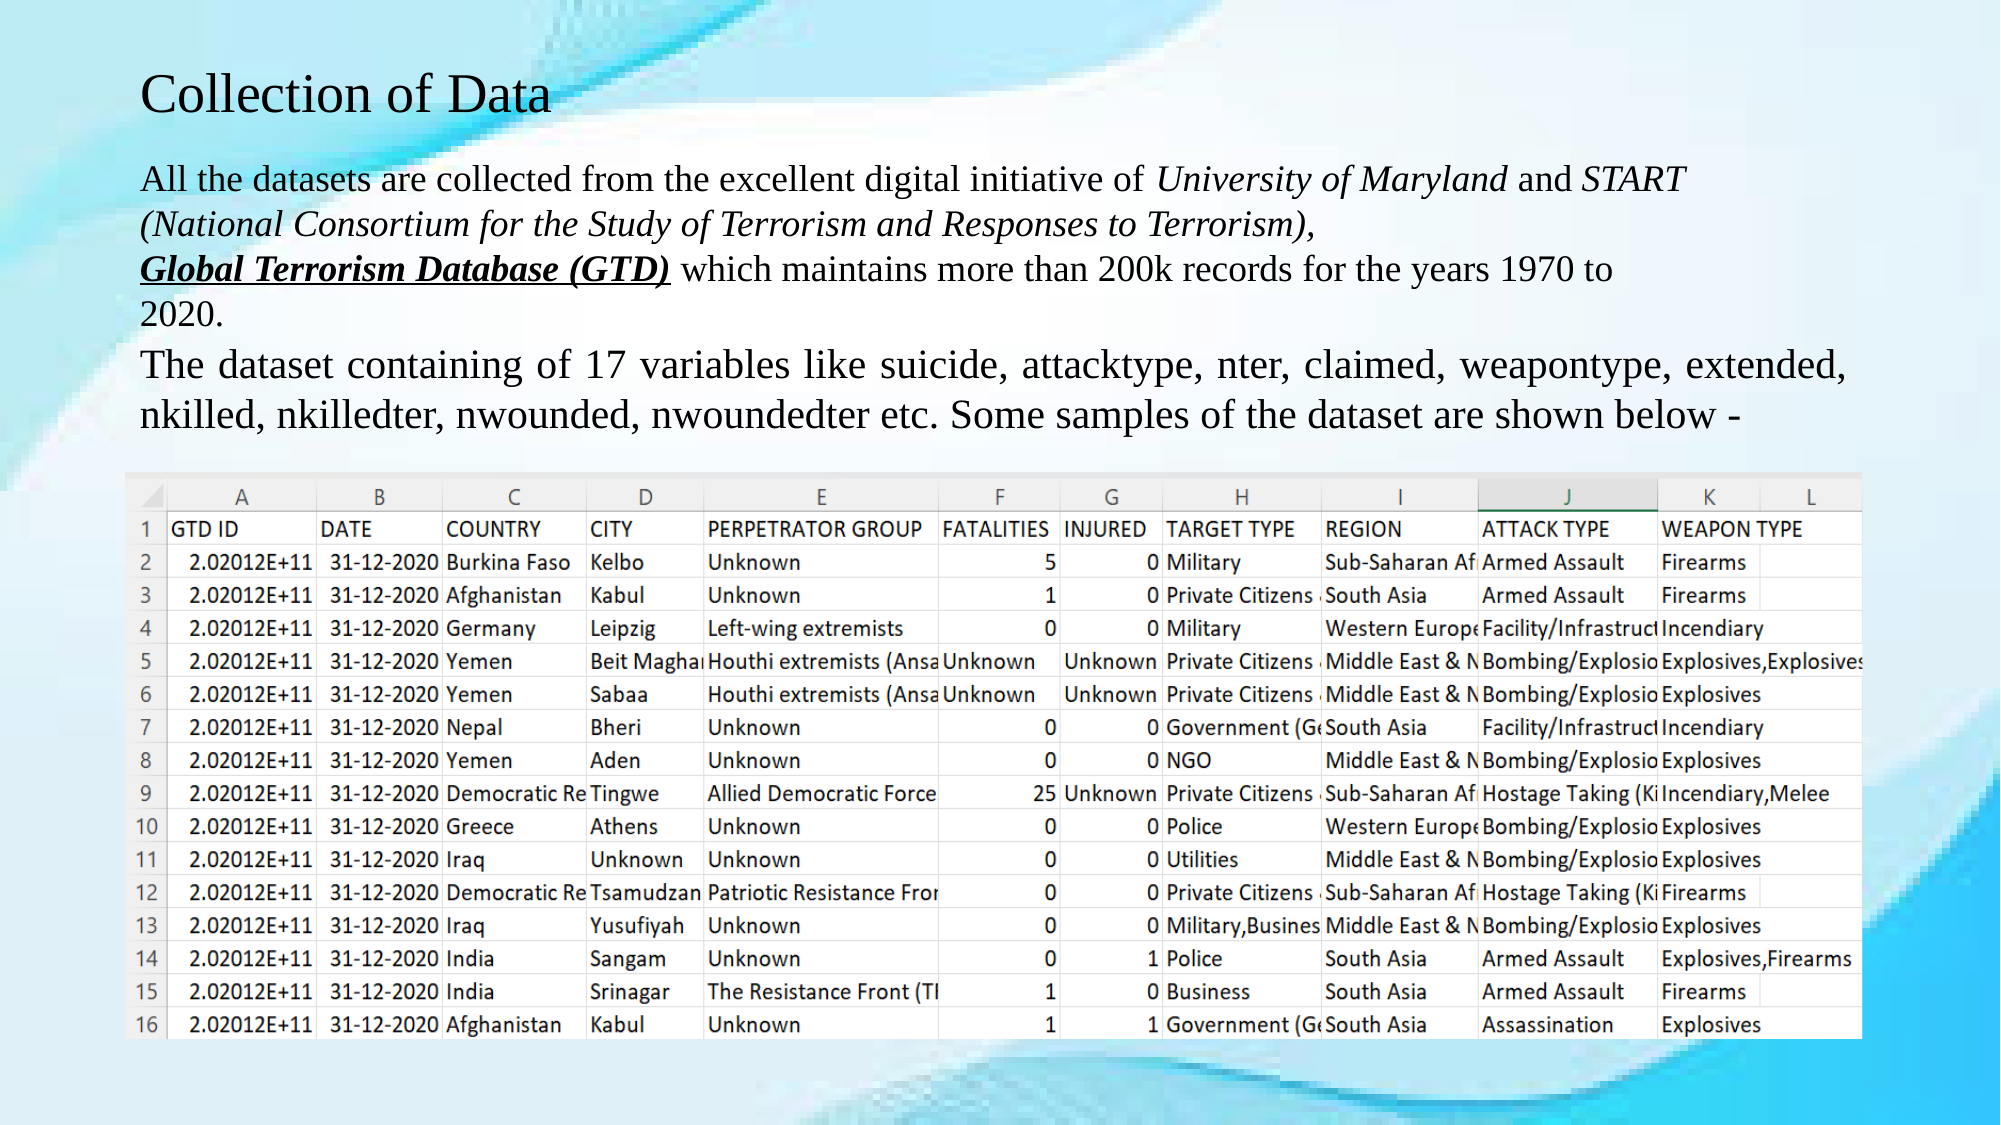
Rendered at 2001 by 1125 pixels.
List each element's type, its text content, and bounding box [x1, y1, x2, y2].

picture [124, 472, 1863, 1039]
text_box All the datasets are collected from the excellent digital initiative of University of Maryland and START (National Consortium for the Study of Terrorism and Responses to Terrorism), Global Terrorism Database (GTD) which maintains more than 200k records for the years 1970 to 2020. [124, 146, 1704, 329]
title Collection of Data [125, 56, 1850, 133]
text_box The dataset containing of 17 variables like suicide, attacktype, nter, claimed, weapontype, extended, nkilled, nkilledter, nwounded, nwoundedter etc. Some samples of the dataset are shown below - [124, 329, 1863, 444]
